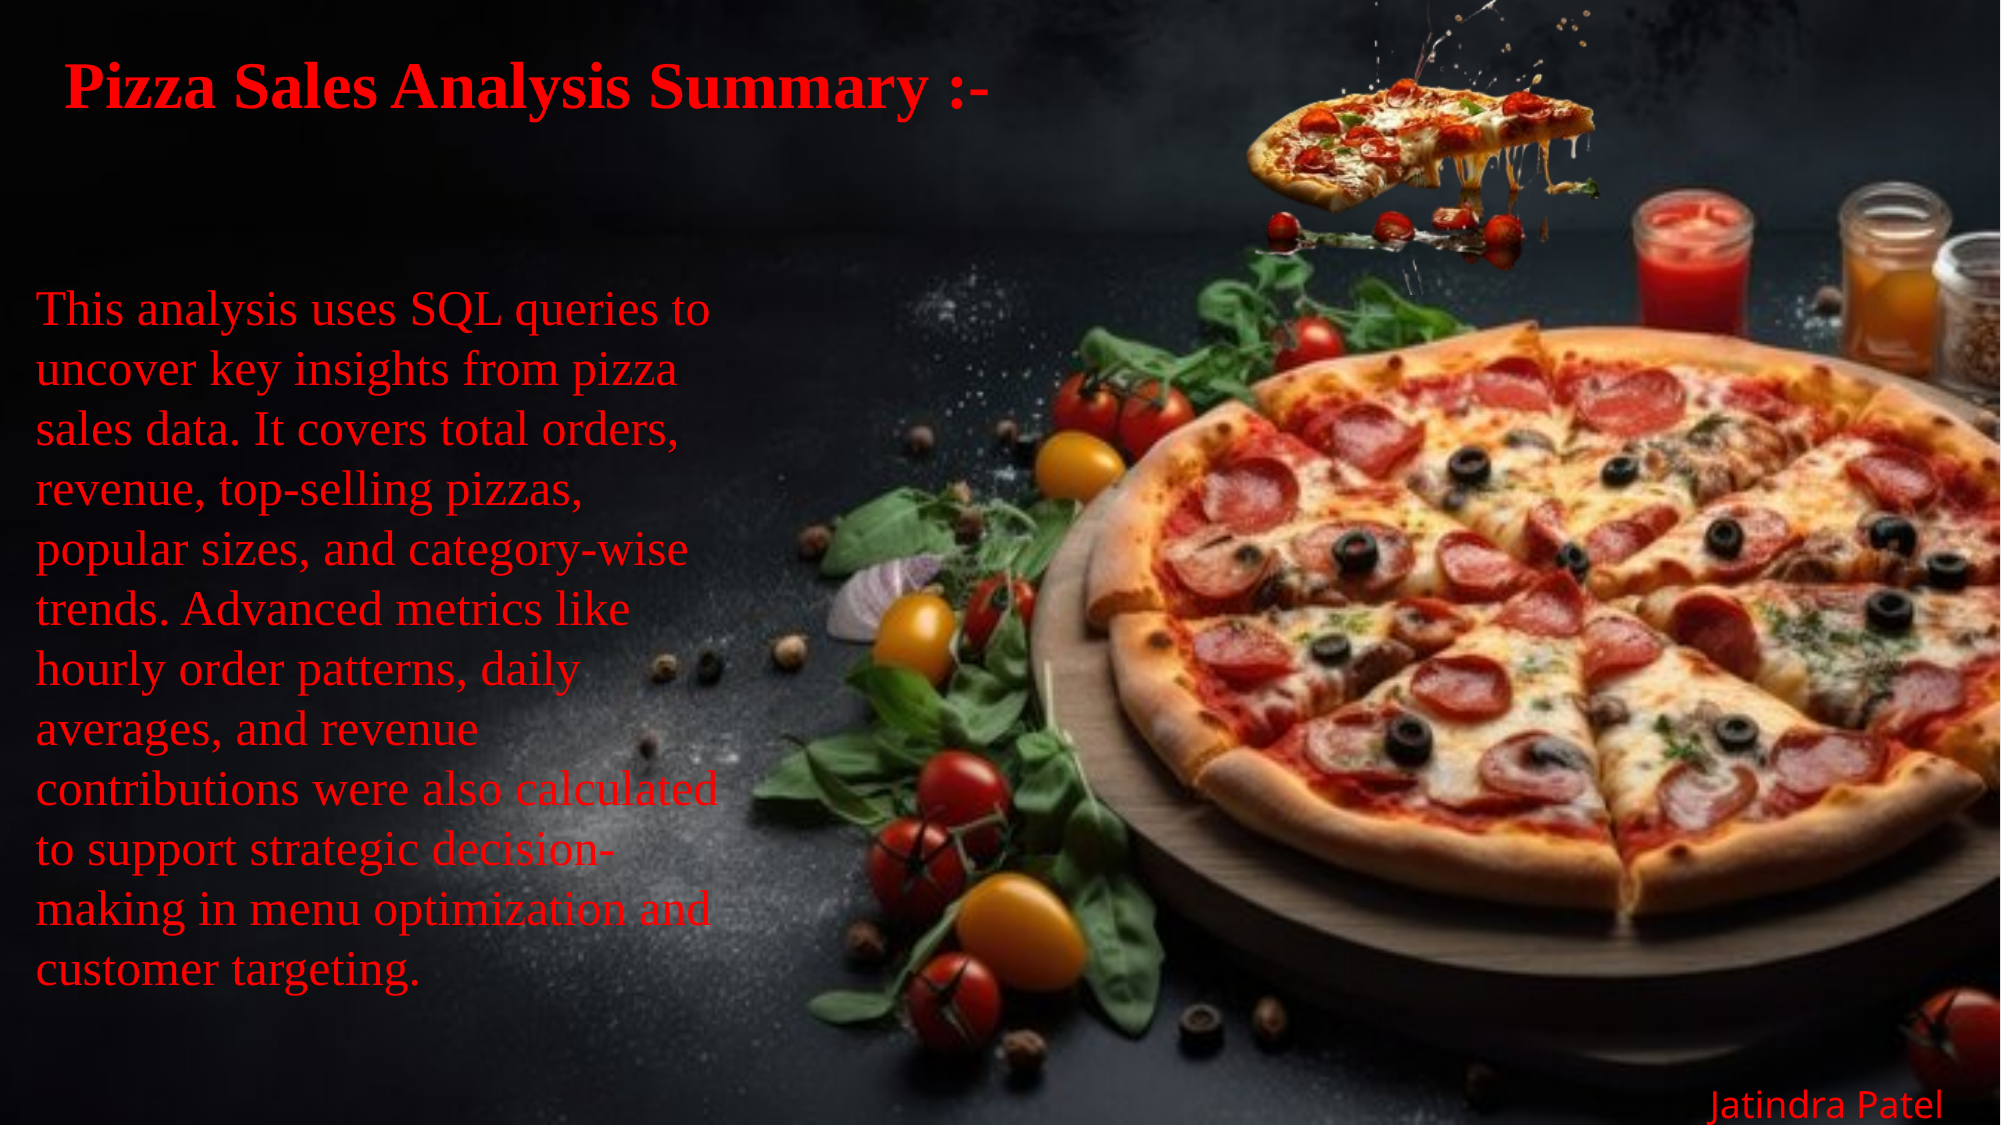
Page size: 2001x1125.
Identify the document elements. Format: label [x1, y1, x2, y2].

text_box [0, 0, 2000, 1125]
